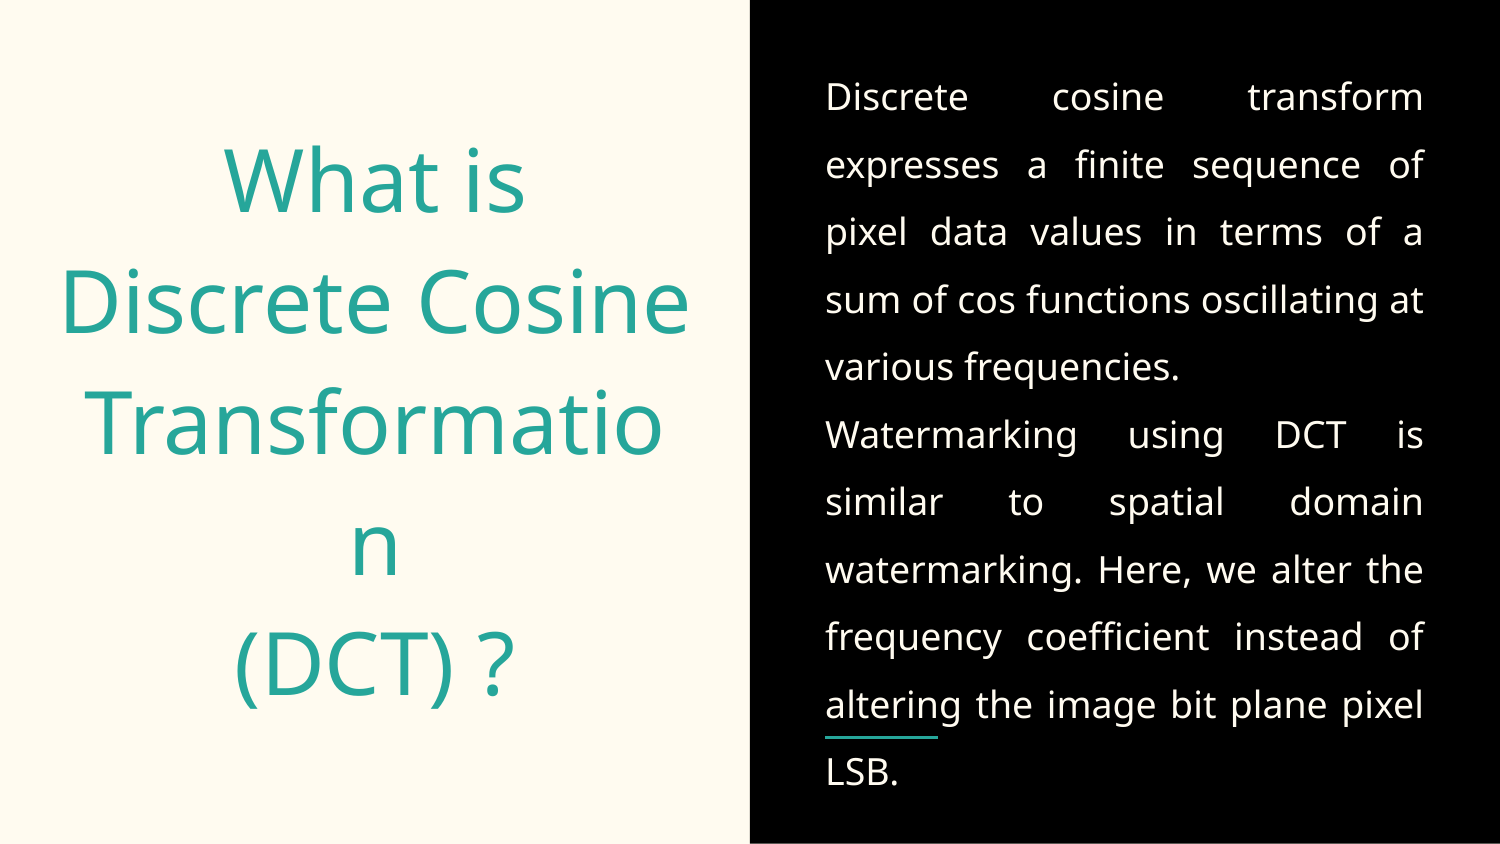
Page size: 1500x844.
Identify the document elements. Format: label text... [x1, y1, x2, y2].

list Discrete cosine transform expresses a finite sequence of pixel data values in terms of a sum of cos functions oscillating at various frequencies. Watermarking using DCT is similar to spatial domain watermarking. Here, we alter the frequency coefficient instead of altering the image bit plane pixel LSB. [810, 118, 1440, 725]
title What is Discrete Cosine Transformation (DCT) ? [43, 31, 708, 791]
